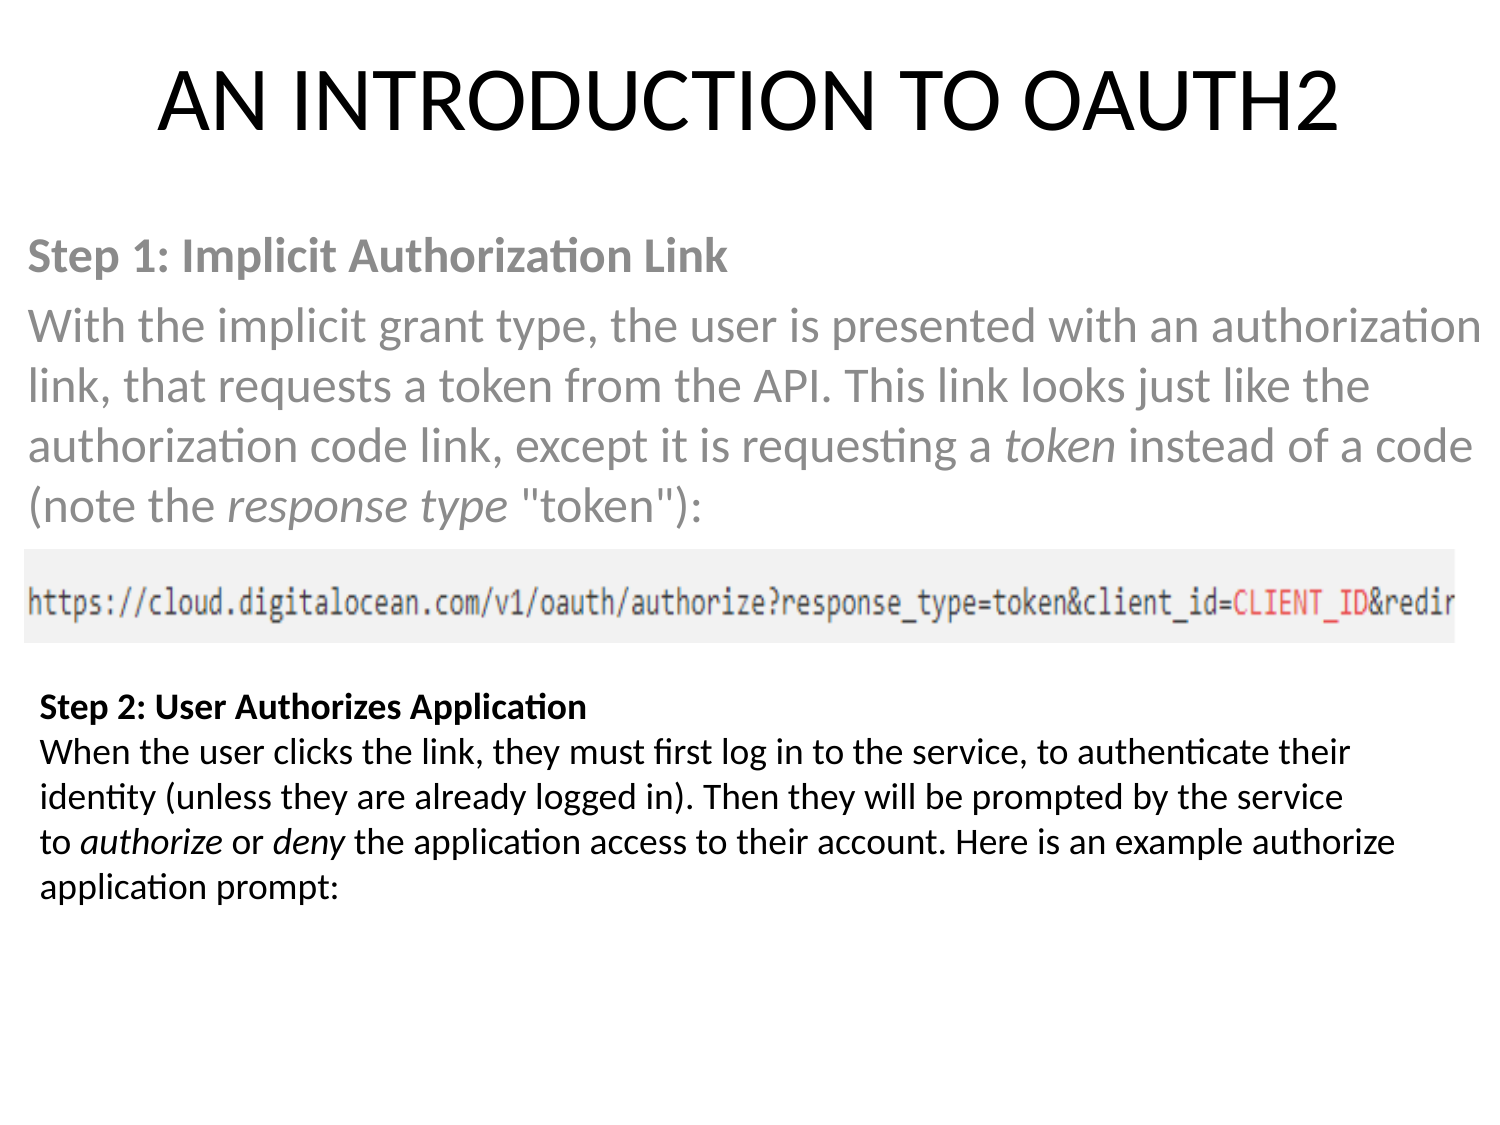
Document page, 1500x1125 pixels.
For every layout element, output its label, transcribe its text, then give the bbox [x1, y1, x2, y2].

subtitle Step 1: Implicit Authorization Link With the implicit grant type, the user is presented with an authorization link, that requests a token from the API. This link looks just like the authorization code link, except it is requesting a token instead of a code (note the response type "token"): [12, 214, 1500, 1115]
title AN INTRODUCTION TO OAUTH2 [112, 0, 1388, 188]
text_box Step 2: User Authorizes Application When the user clicks the link, they must first log in to the service, to authenticate their identity (unless they are already logged in). Then they will be prompted by the service to authorize or deny the application access to their account. Here is an example authorize application prompt: [24, 674, 1463, 1005]
picture [24, 549, 1463, 643]
